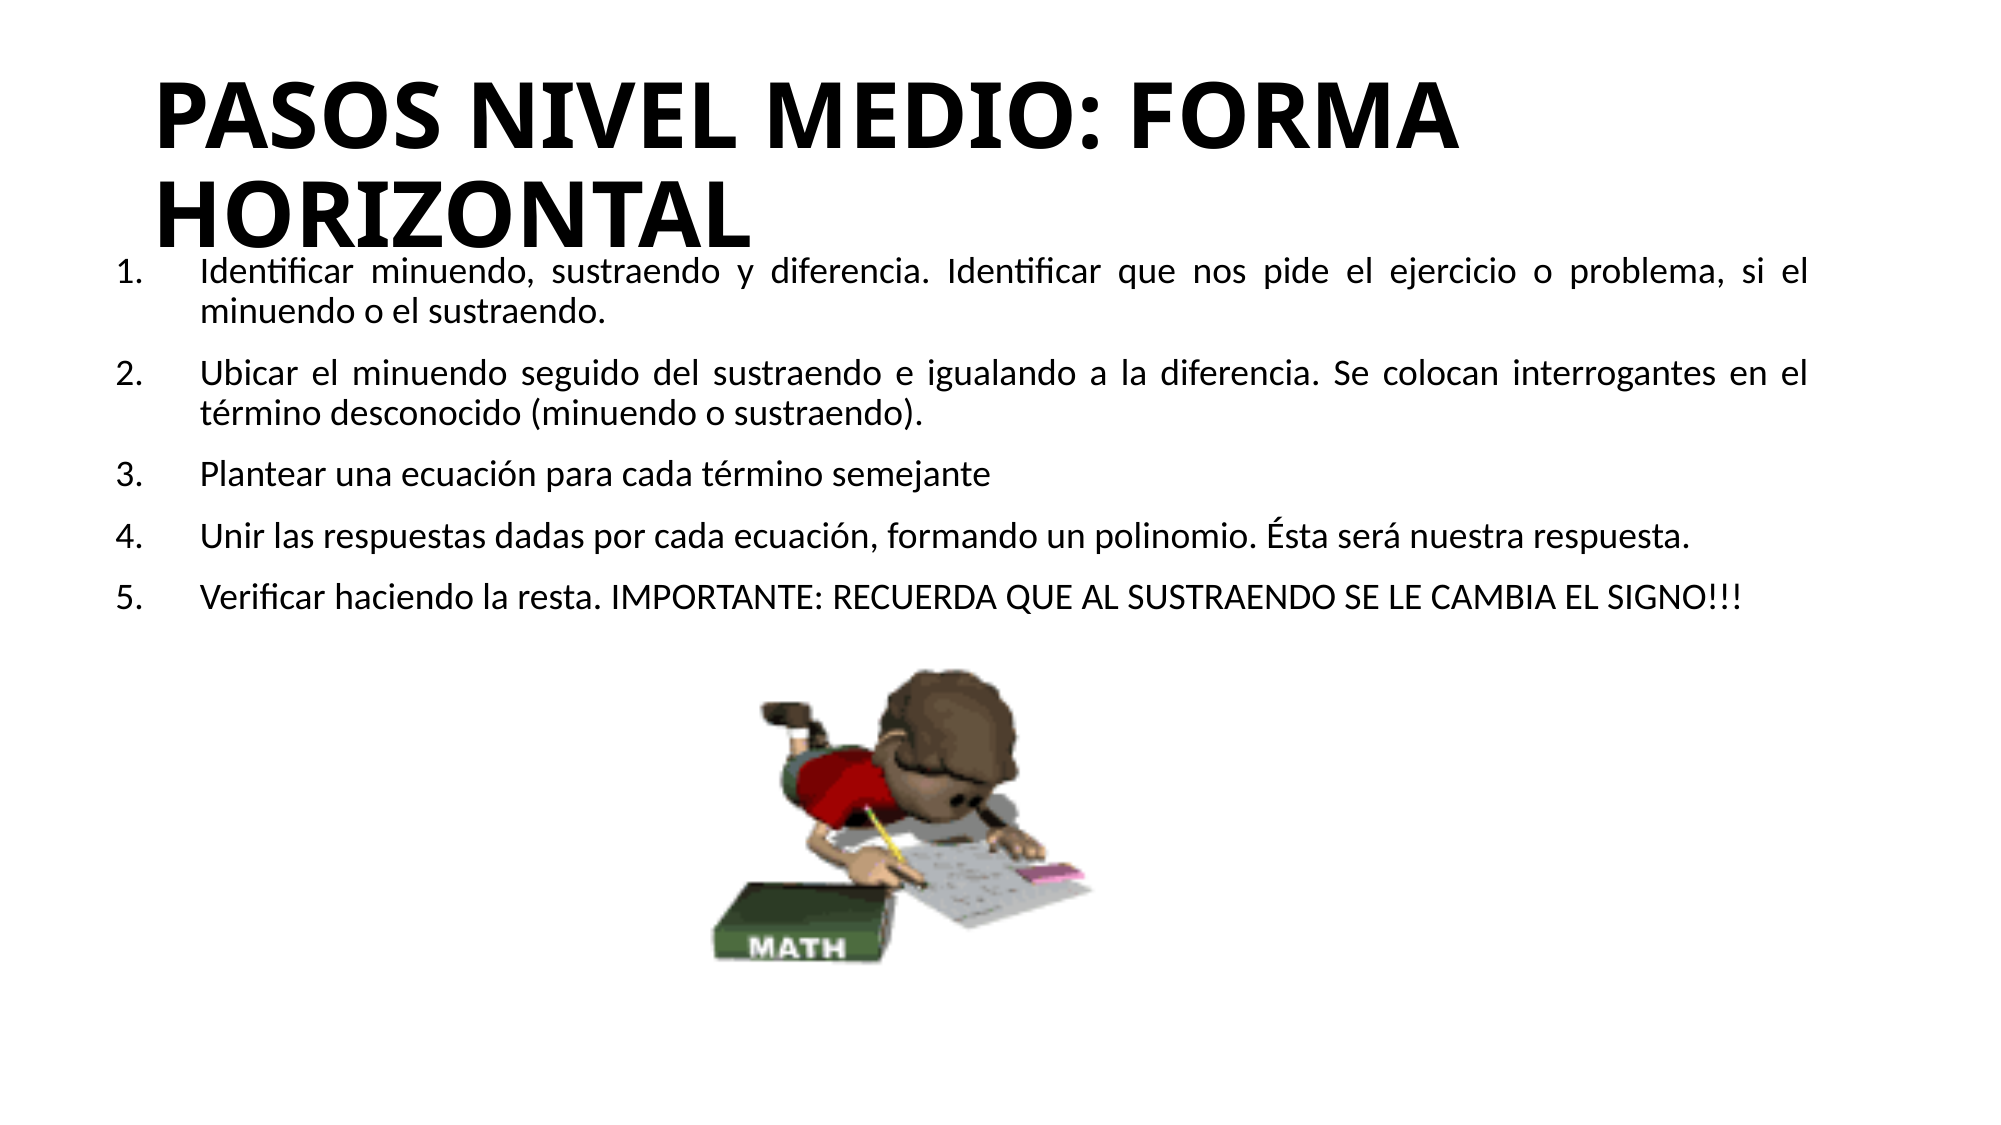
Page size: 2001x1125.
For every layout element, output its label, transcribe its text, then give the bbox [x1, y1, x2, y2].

list Identificar minuendo, sustraendo y diferencia. Identificar que nos pide el ejercicio o problema, si el minuendo o el sustraendo. Ubicar el minuendo seguido del sustraendo e igualando a la diferencia. Se colocan interrogantes en el término desconocido (minuendo o sustraendo). Plantear una ecuación para cada término semejante Unir las respuestas dadas por cada ecuación, formando un polinomio. Ésta será nuestra respuesta. Verificar haciendo la resta. IMPORTANTE: RECUERDA QUE AL SUSTRAENDO SE LE CAMBIA EL SIGNO!!! [100, 243, 1826, 616]
picture [709, 615, 1102, 1008]
title PASOS NIVEL MEDIO: FORMA HORIZONTAL [137, 59, 1863, 278]
